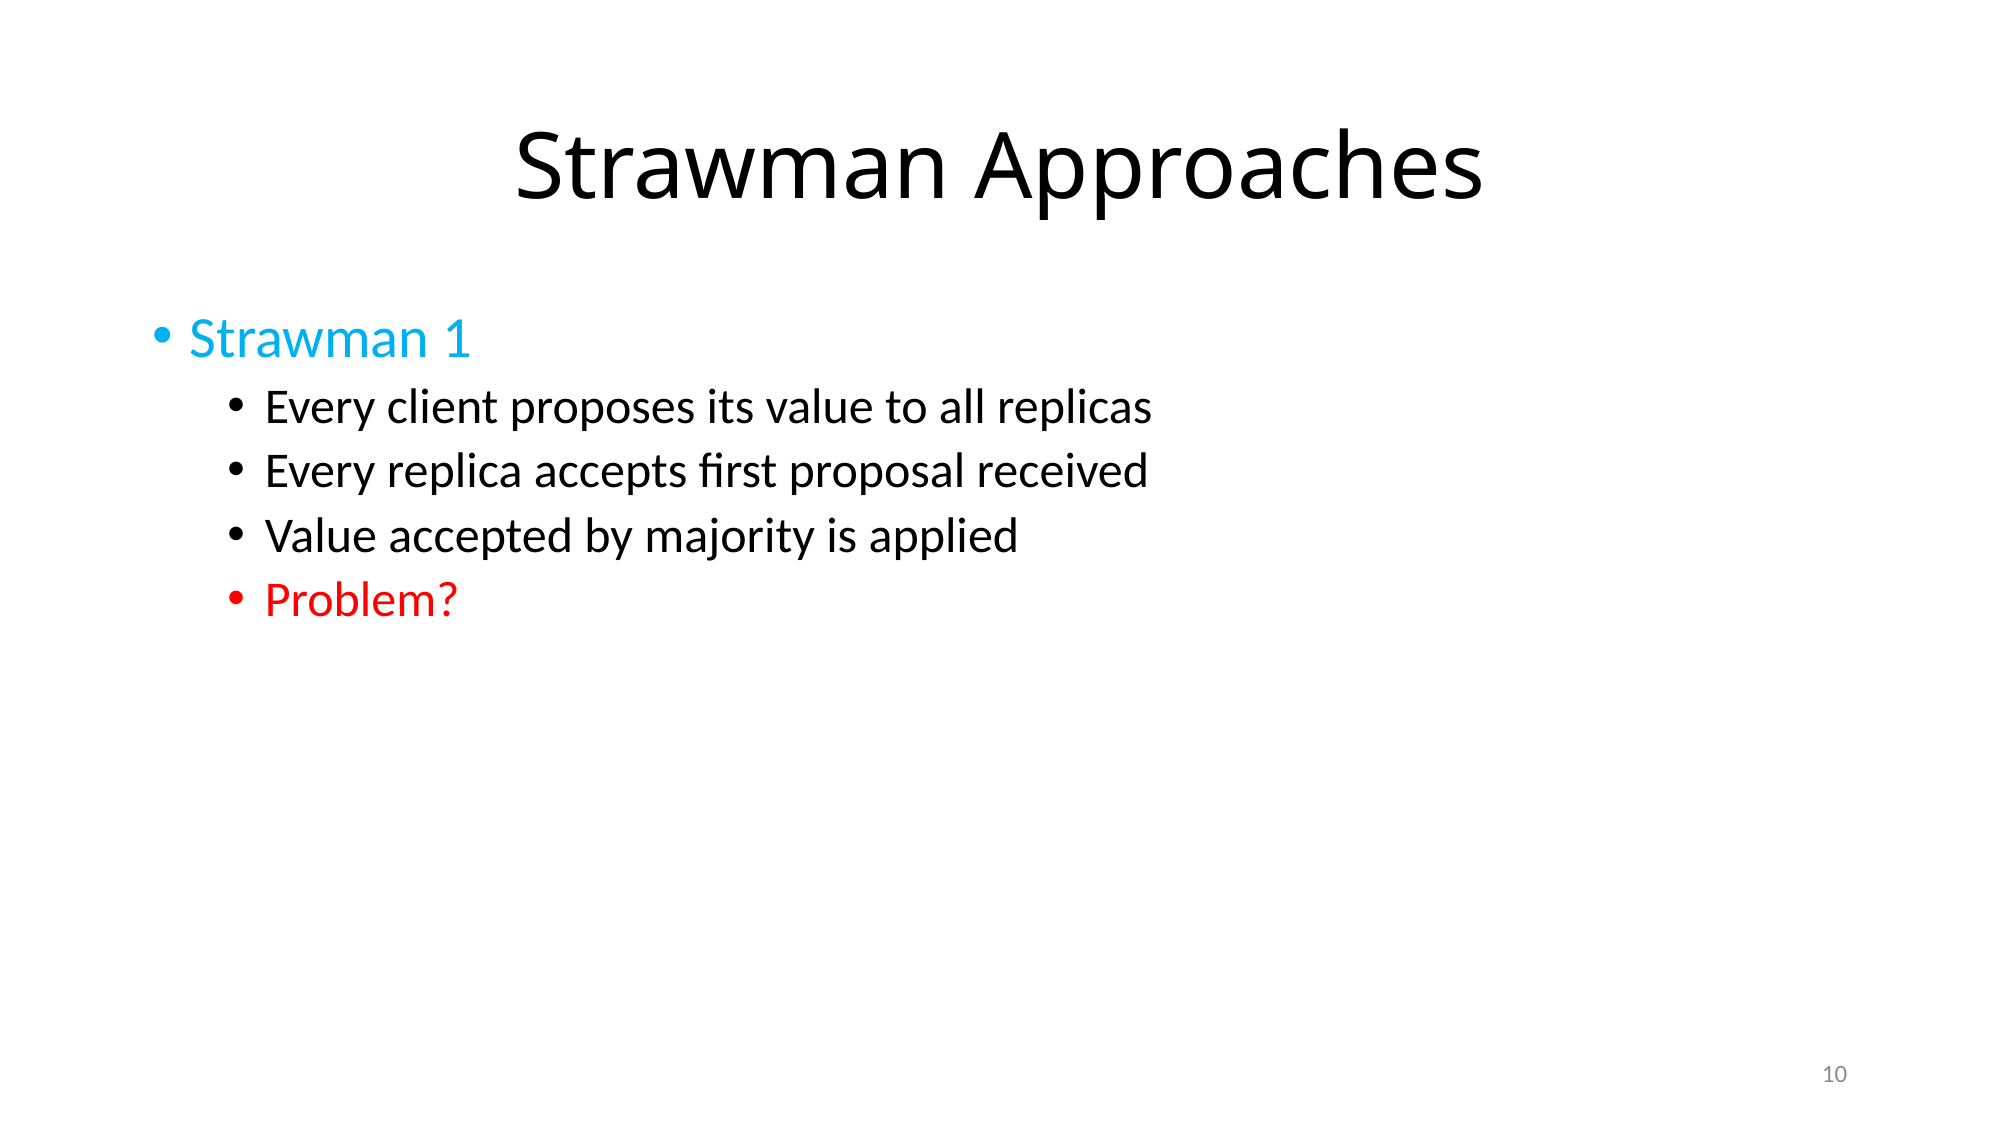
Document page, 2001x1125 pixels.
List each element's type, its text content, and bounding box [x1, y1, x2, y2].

list Strawman 1 Every client proposes its value to all replicas Every replica accepts first proposal received Value accepted by majority is applied Problem? [137, 299, 1863, 1094]
title Strawman Approaches [137, 59, 1863, 278]
slide_number 10 [1412, 1042, 1863, 1103]
